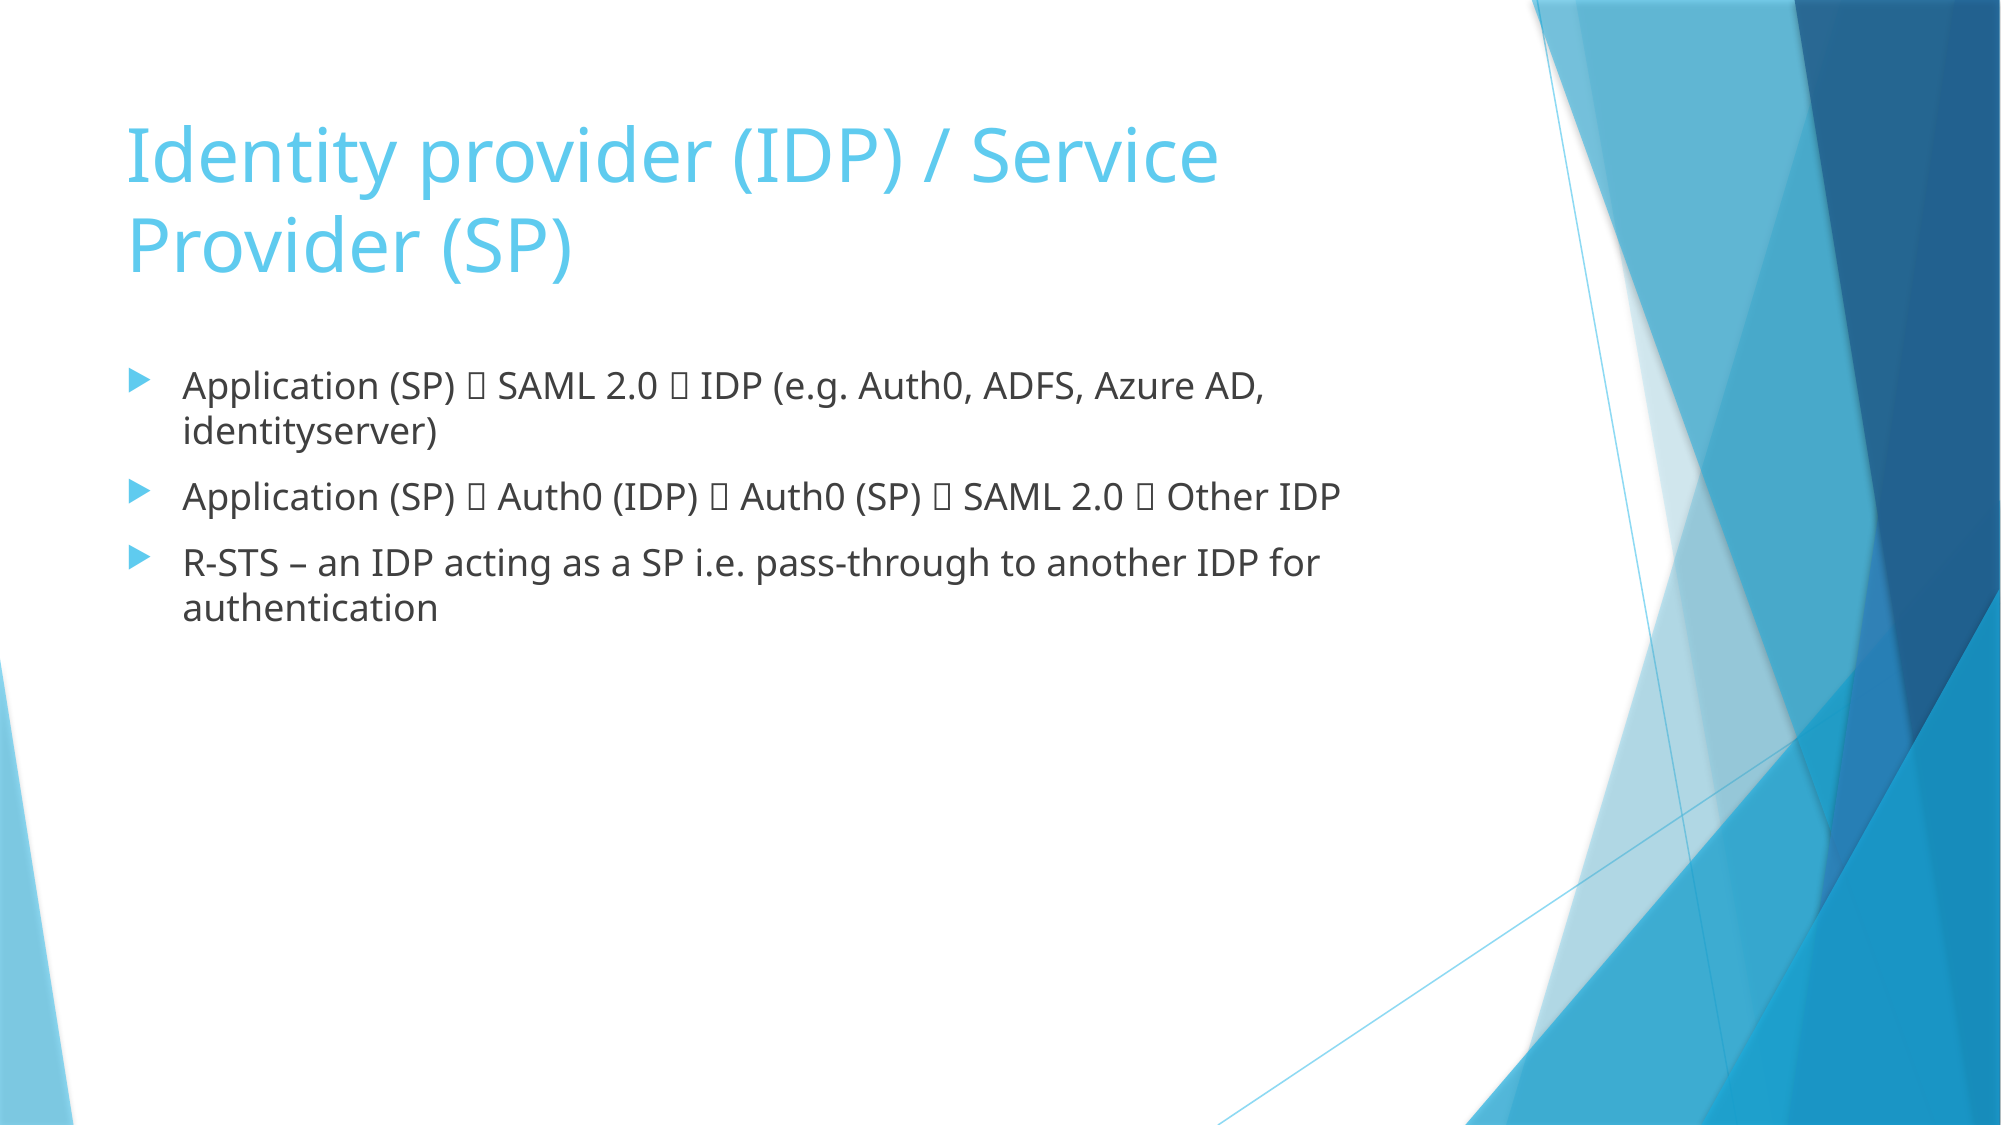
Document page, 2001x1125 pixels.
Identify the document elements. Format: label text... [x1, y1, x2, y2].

title Identity provider (IDP) / Service Provider (SP) [111, 99, 1522, 317]
list Application (SP)  SAML 2.0  IDP (e.g. Auth0, ADFS, Azure AD, identityserver) Application (SP)  Auth0 (IDP)  Auth0 (SP)  SAML 2.0  Other IDP R-STS – an IDP acting as a SP i.e. pass-through to another IDP for authentication [111, 354, 1522, 992]
